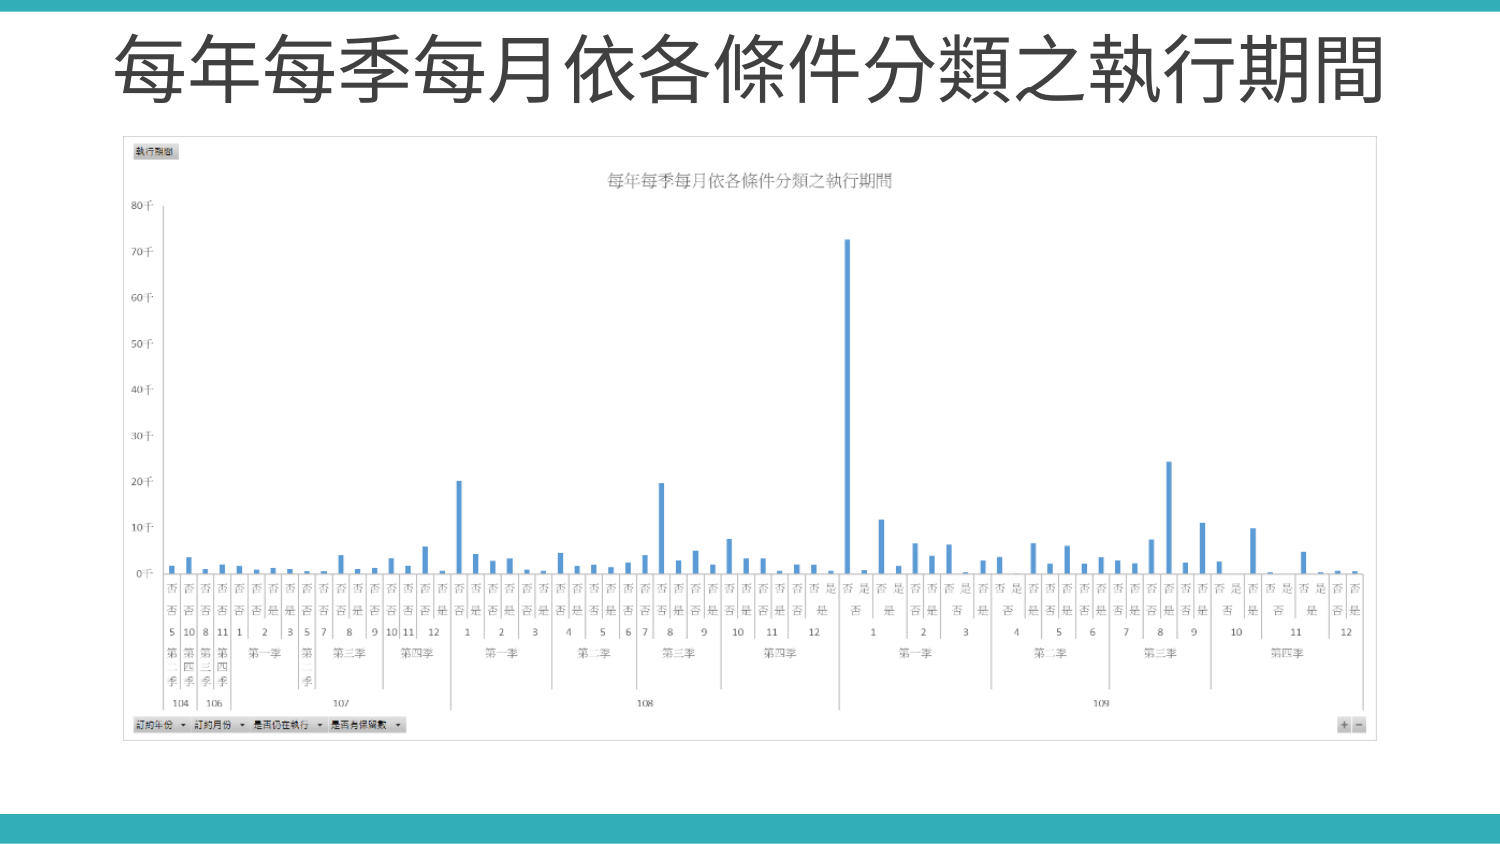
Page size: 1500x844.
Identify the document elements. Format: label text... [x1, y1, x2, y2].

list 每年每季每月依各條件分類之執行期間 [0, 20, 1500, 115]
picture [123, 136, 1377, 741]
